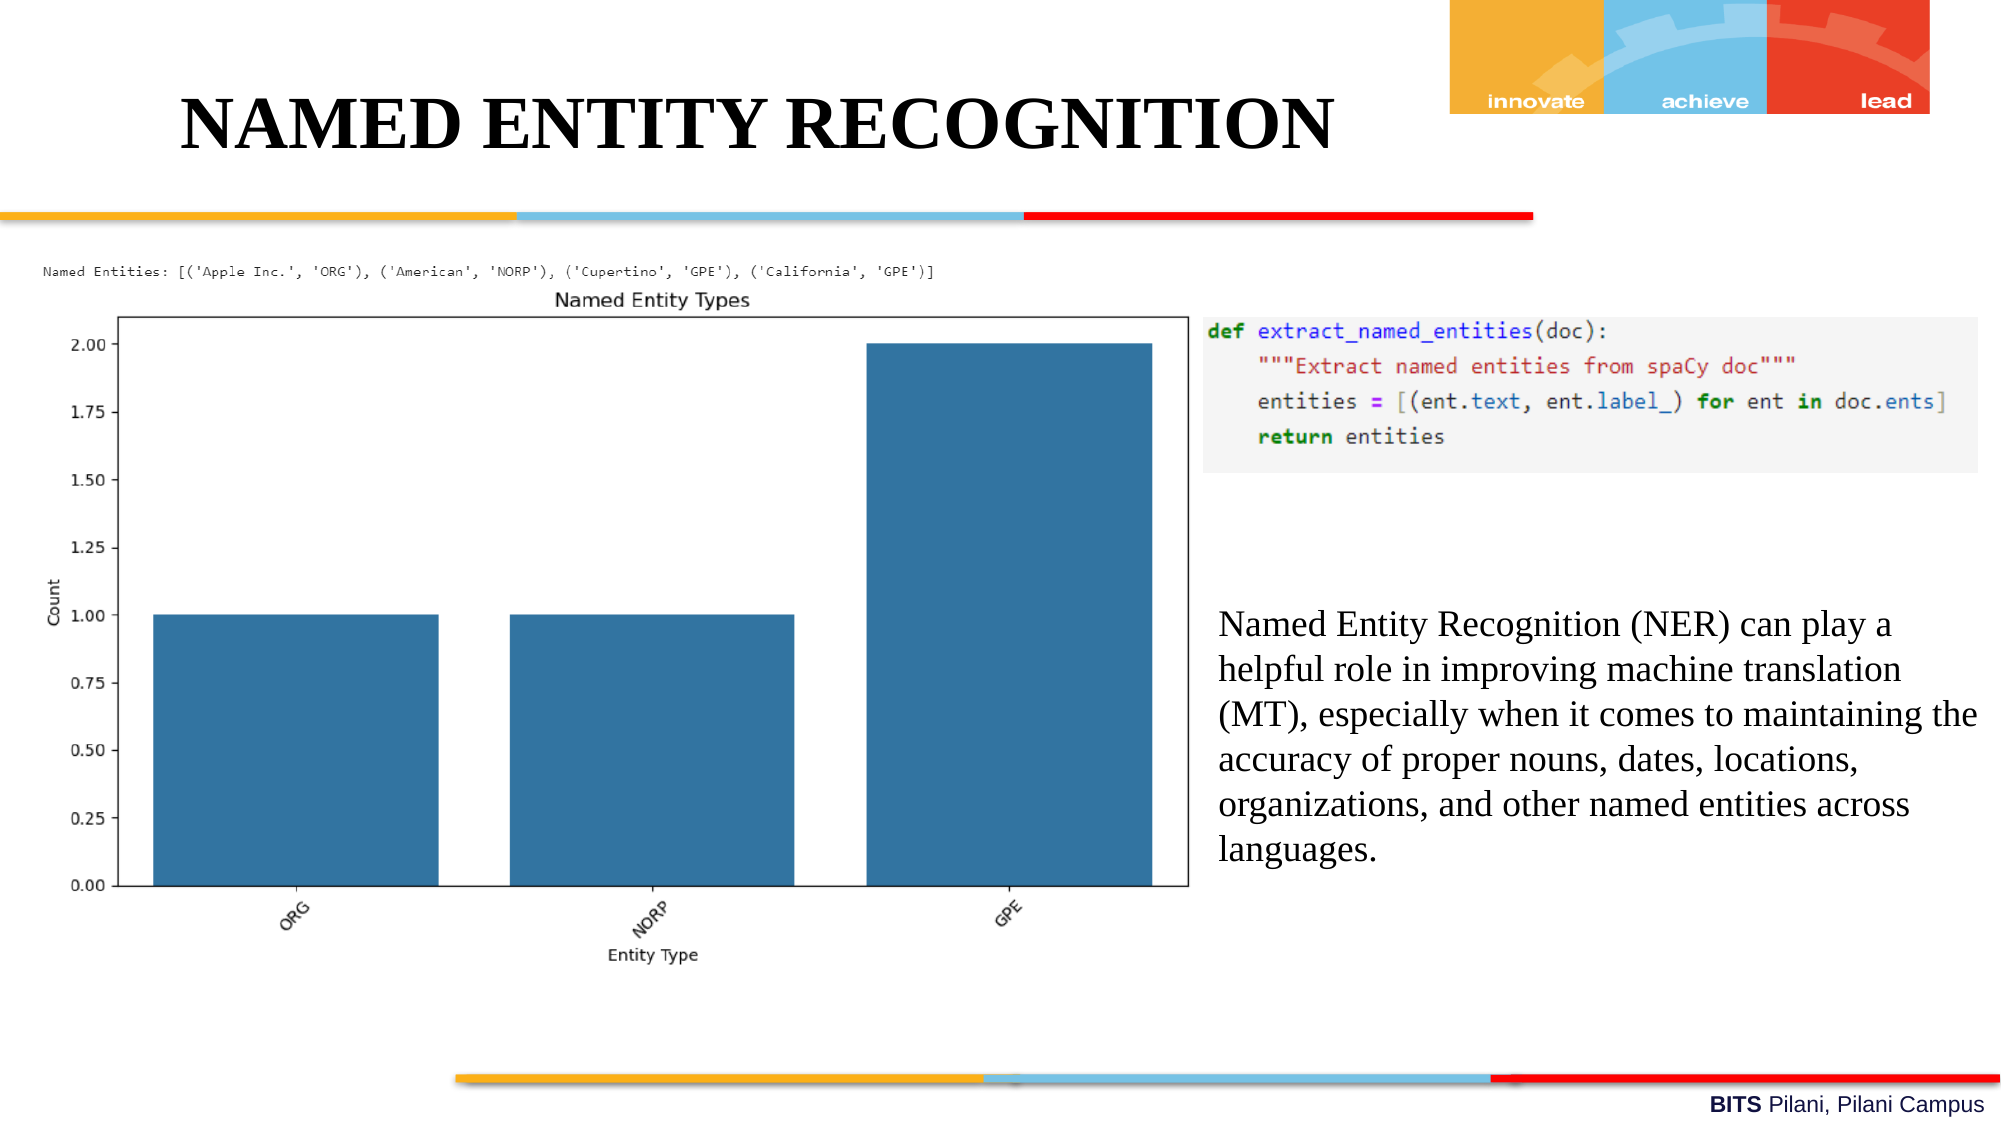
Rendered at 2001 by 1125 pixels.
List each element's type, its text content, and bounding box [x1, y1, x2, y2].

picture [1449, 0, 1930, 114]
picture [24, 258, 1978, 971]
list NAMED ENTITY RECOGNITION [66, 24, 1450, 213]
text_box Named Entity Recognition (NER) can play a helpful role in improving machine translation (MT), especially when it comes to maintaining the accuracy of proper nouns, dates, locations, organizations, and other named entities across languages. [1230, 584, 1997, 896]
